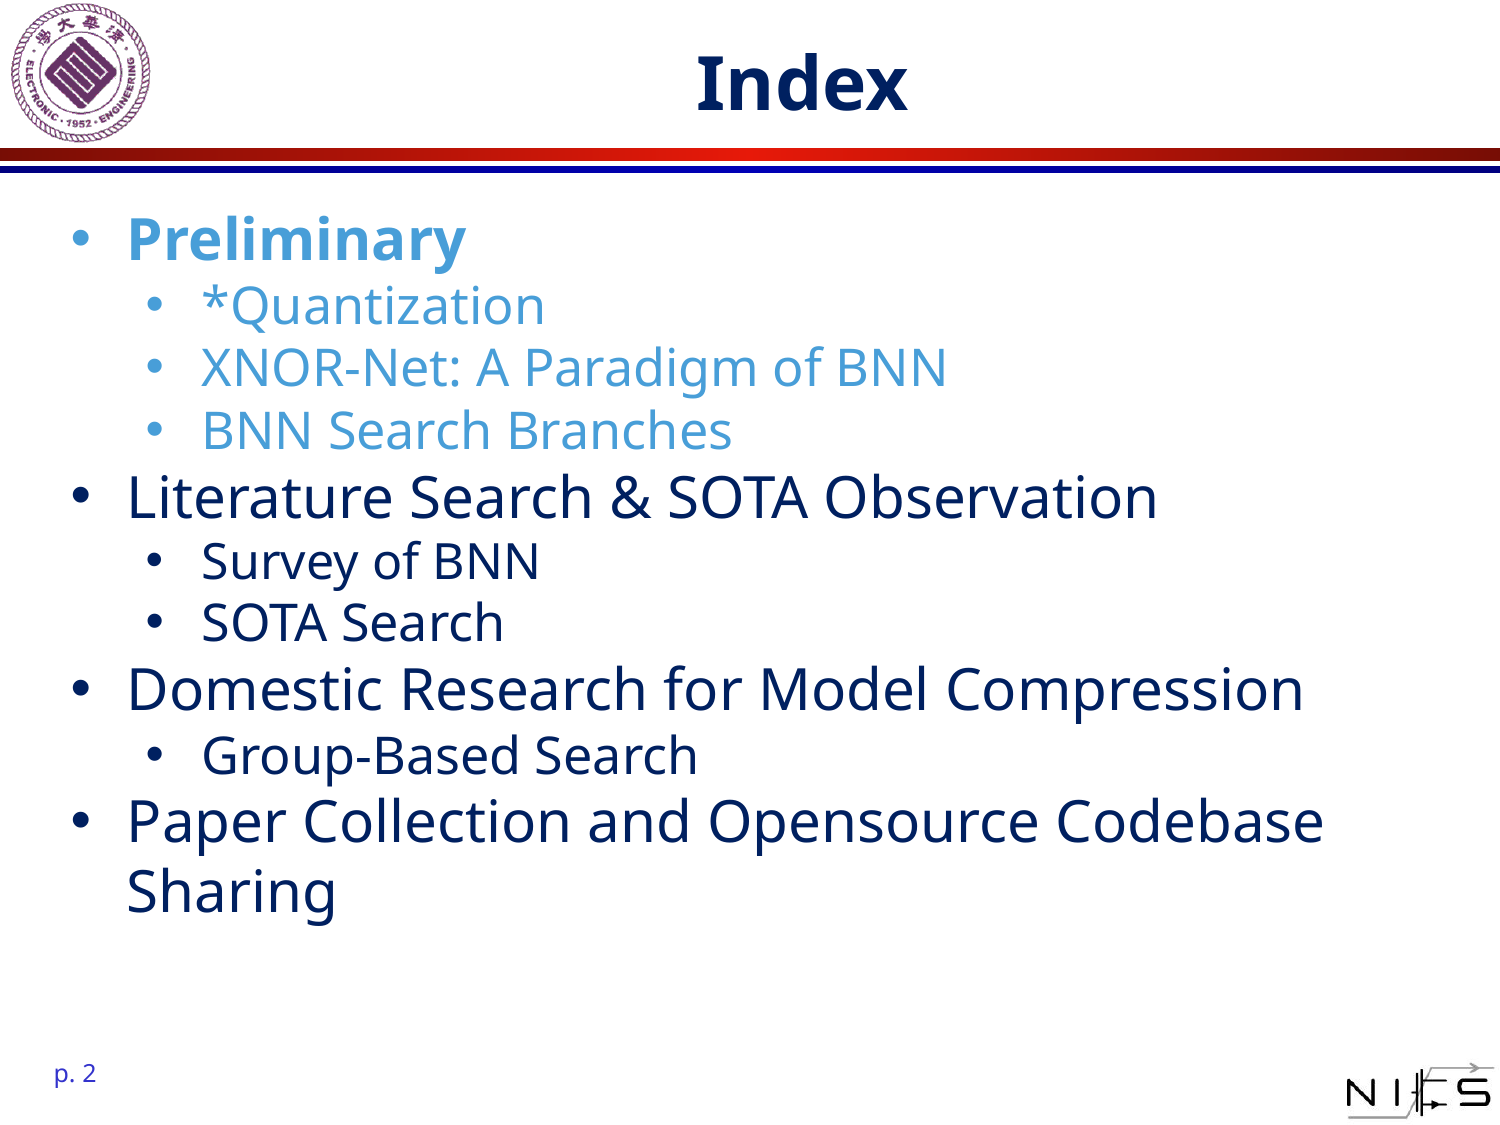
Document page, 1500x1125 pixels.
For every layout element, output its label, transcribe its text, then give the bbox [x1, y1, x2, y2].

slide_number p. 2 [0, 1049, 112, 1125]
picture [0, 0, 160, 148]
picture [1340, 1058, 1500, 1125]
text_box Preliminary *Quantization XNOR-Net: A Paradigm of BNN BNN Search Branches Literature Search & SOTA Observation Survey of BNN SOTA Search Domestic Research for Model Compression Group-Based Search Paper Collection and Opensource Codebase Sharing [55, 194, 1422, 964]
title Index [158, 17, 1447, 143]
